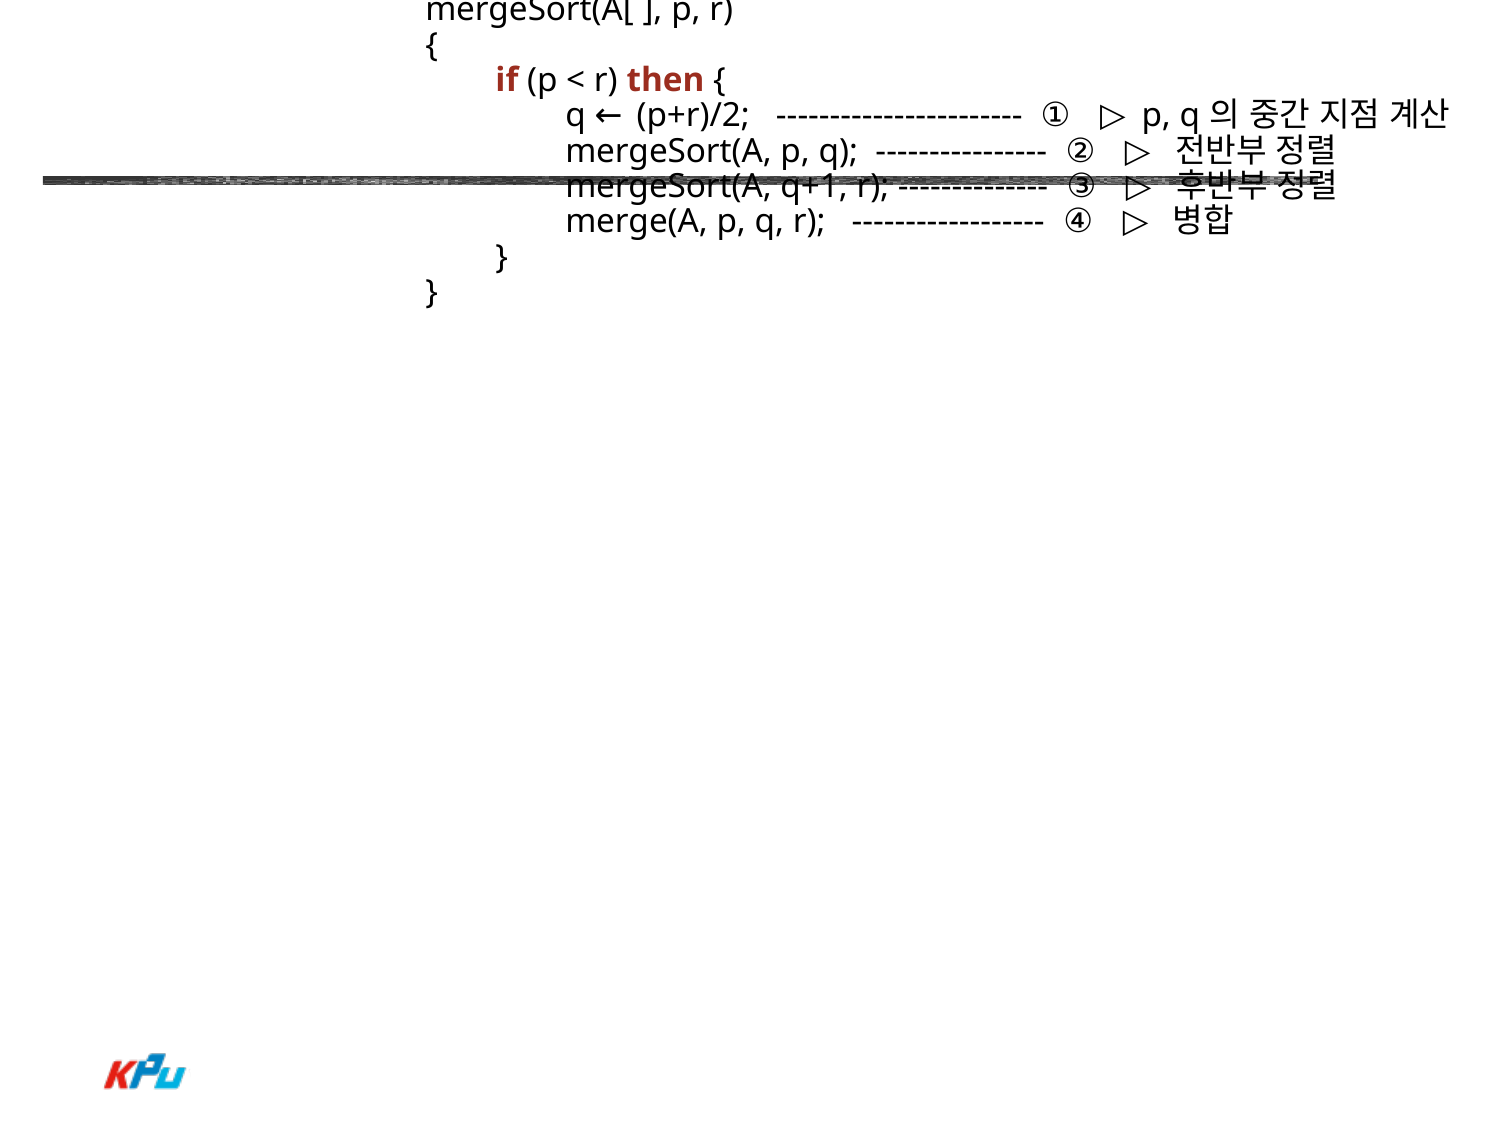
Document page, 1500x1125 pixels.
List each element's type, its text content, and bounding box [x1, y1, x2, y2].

list mergeSort(A[ ], p, r) { if (p < r) then { q ← (p+r)/2; ----------------------- ① ▷ p, q의 중간 지점 계산 mergeSort(A, p, q); ---------------- ② ▷ 전반부 정렬 mergeSort(A, q+1, r); -------------- ③ ▷ 후반부 정렬 merge(A, p, q, r); ------------------ ④ ▷ 병합 } } [410, 9, 1493, 336]
picture [92, 1030, 191, 1120]
